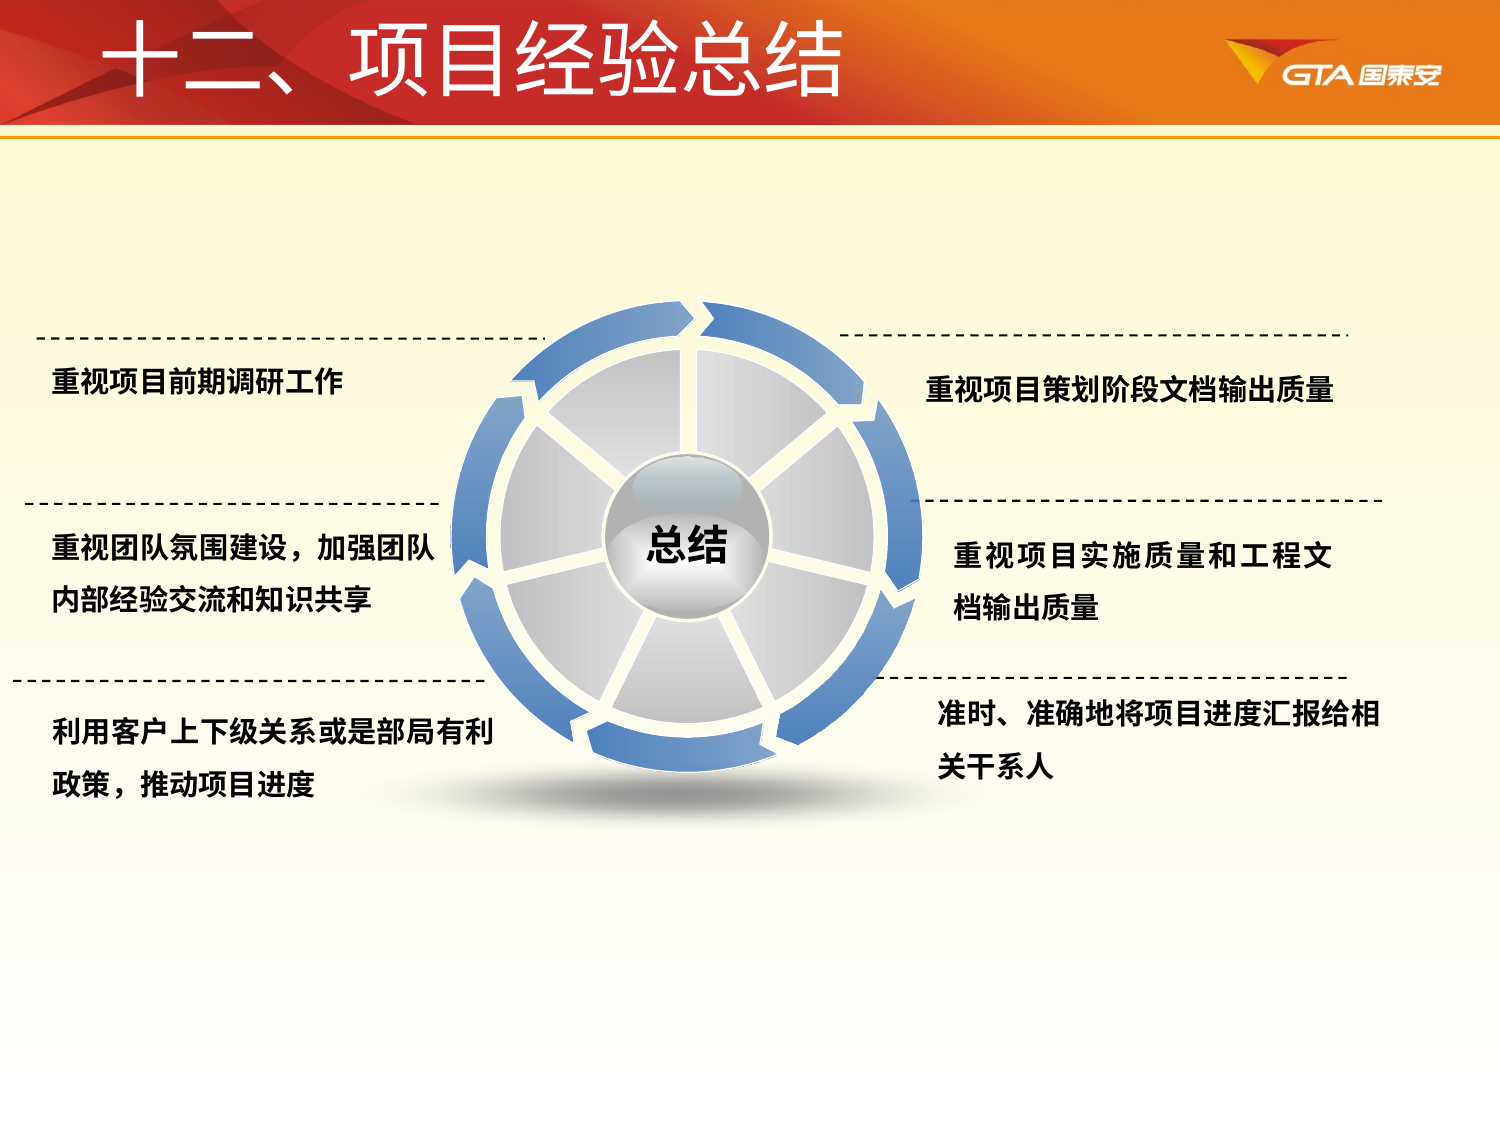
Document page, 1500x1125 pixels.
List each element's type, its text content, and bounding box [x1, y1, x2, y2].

picture [351, 756, 998, 832]
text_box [929, 670, 1397, 792]
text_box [929, 335, 1376, 397]
text_box 十二、项目经验总结 [0, 0, 1438, 115]
text_box 重视项目实施质量和工程文档输出质量 [938, 563, 1349, 632]
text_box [929, 494, 1384, 555]
text_box 重视项目策划阶段文档输出质量 [929, 346, 1396, 414]
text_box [15, 319, 445, 505]
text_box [450, 300, 924, 773]
picture [0, 0, 1500, 125]
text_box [13, 680, 445, 802]
text_box 重视团队氛围建设，加强团队内部经验交流和知识共享 [36, 512, 445, 624]
